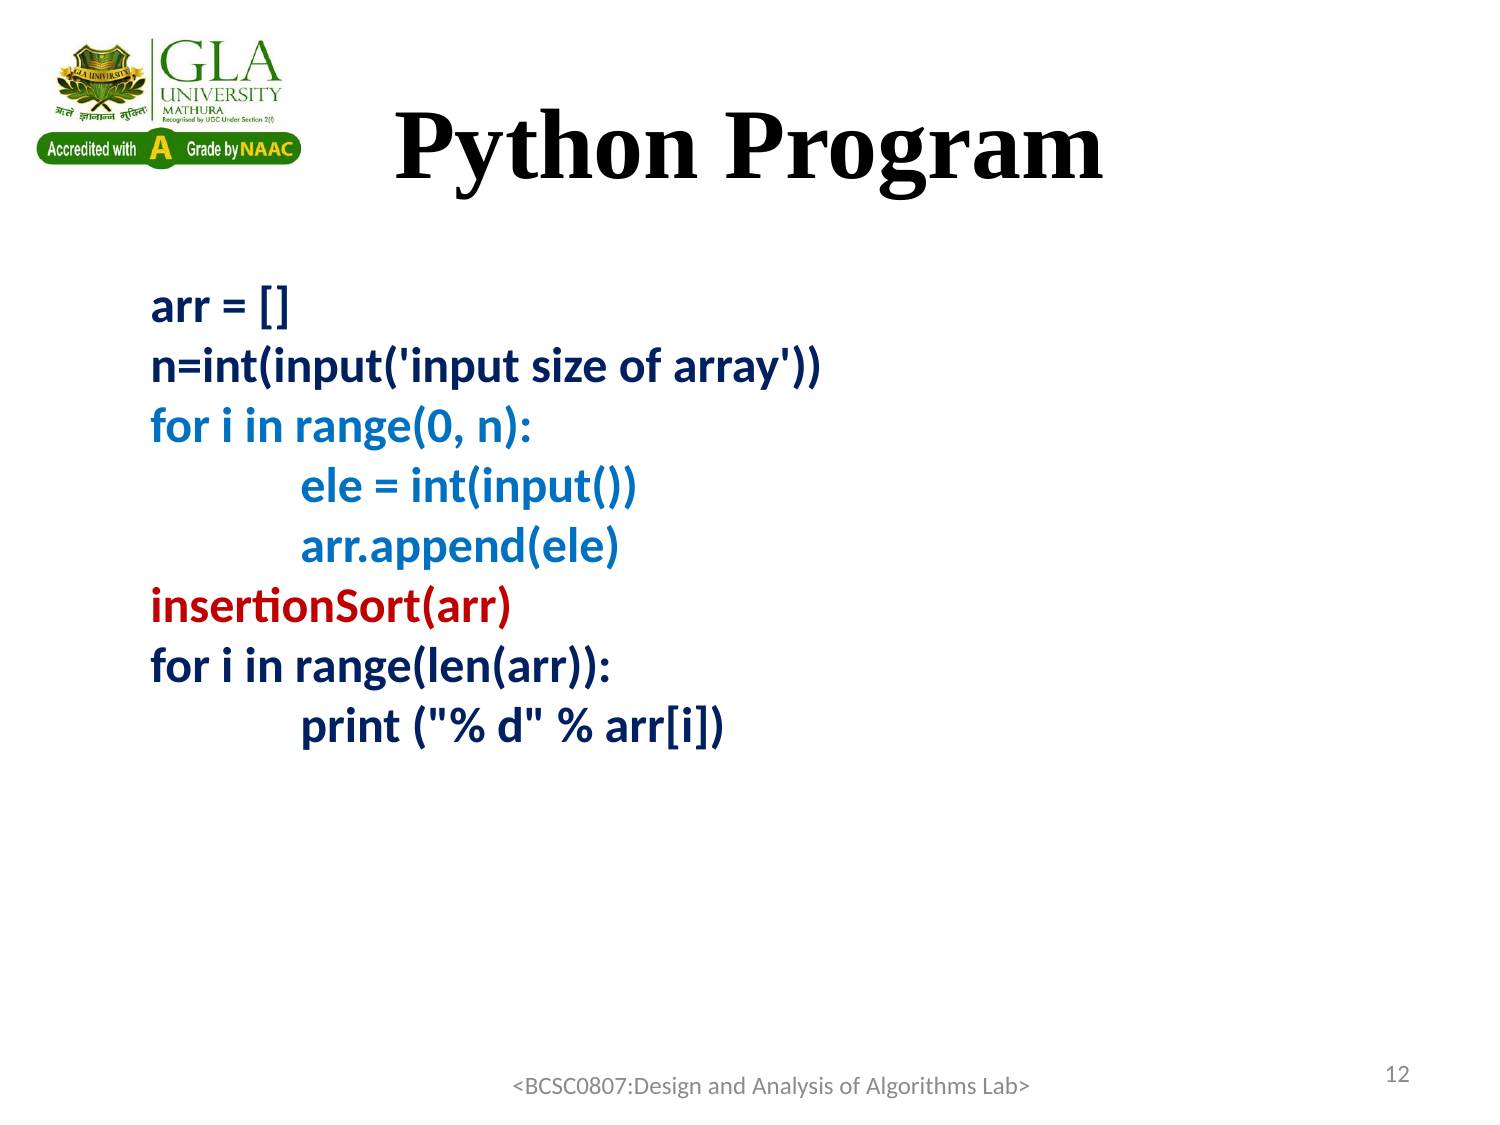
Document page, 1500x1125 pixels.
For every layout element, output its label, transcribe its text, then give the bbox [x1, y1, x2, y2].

slide_number 12 [1074, 1042, 1425, 1103]
picture [34, 34, 302, 172]
title Python Program [75, 45, 1425, 233]
text_box <BCSC0807:Design and Analysis of Algorithms Lab> [464, 1054, 1080, 1115]
text_box arr = [] n=int(input('input size of array')) for i in range(0, n): ele = int(input()) arr.append(ele) insertionSort(arr) for i in range(len(arr)): print ("% d" % arr[i]) [135, 264, 886, 760]
